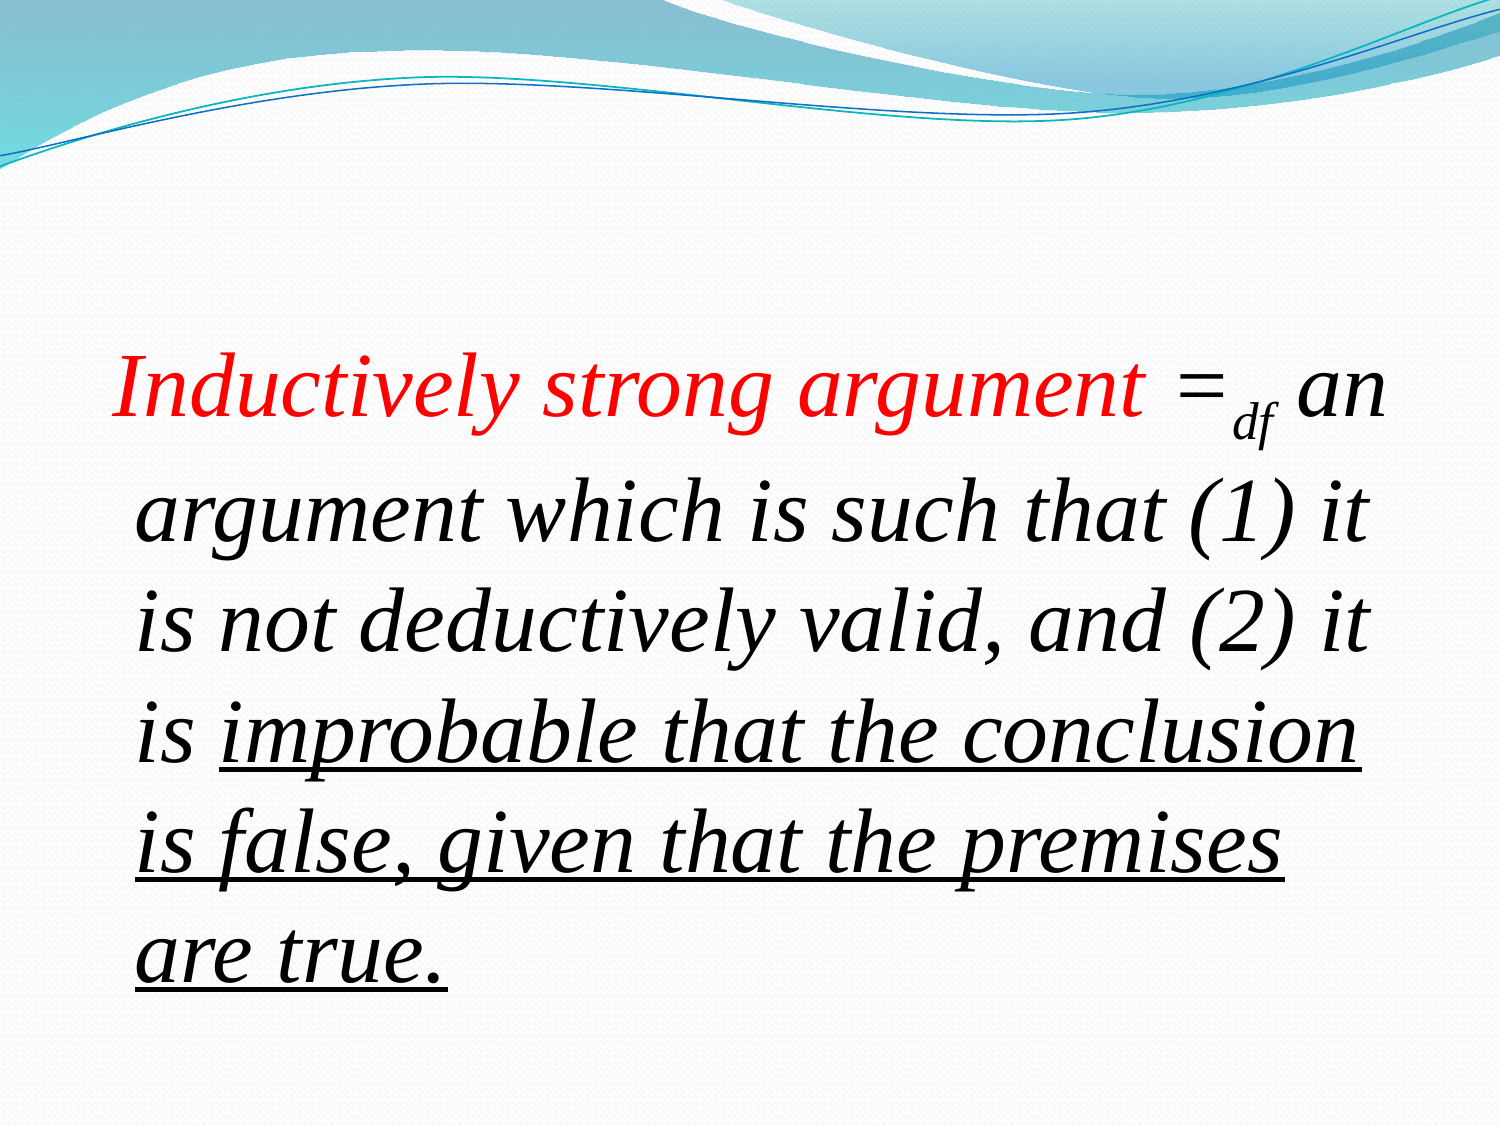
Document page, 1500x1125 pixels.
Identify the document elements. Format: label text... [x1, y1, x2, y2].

list Inductively strong argument =df an argument which is such that (1) it is not deductively valid, and (2) it is improbable that the conclusion is false, given that the premises are true. [75, 317, 1425, 1038]
